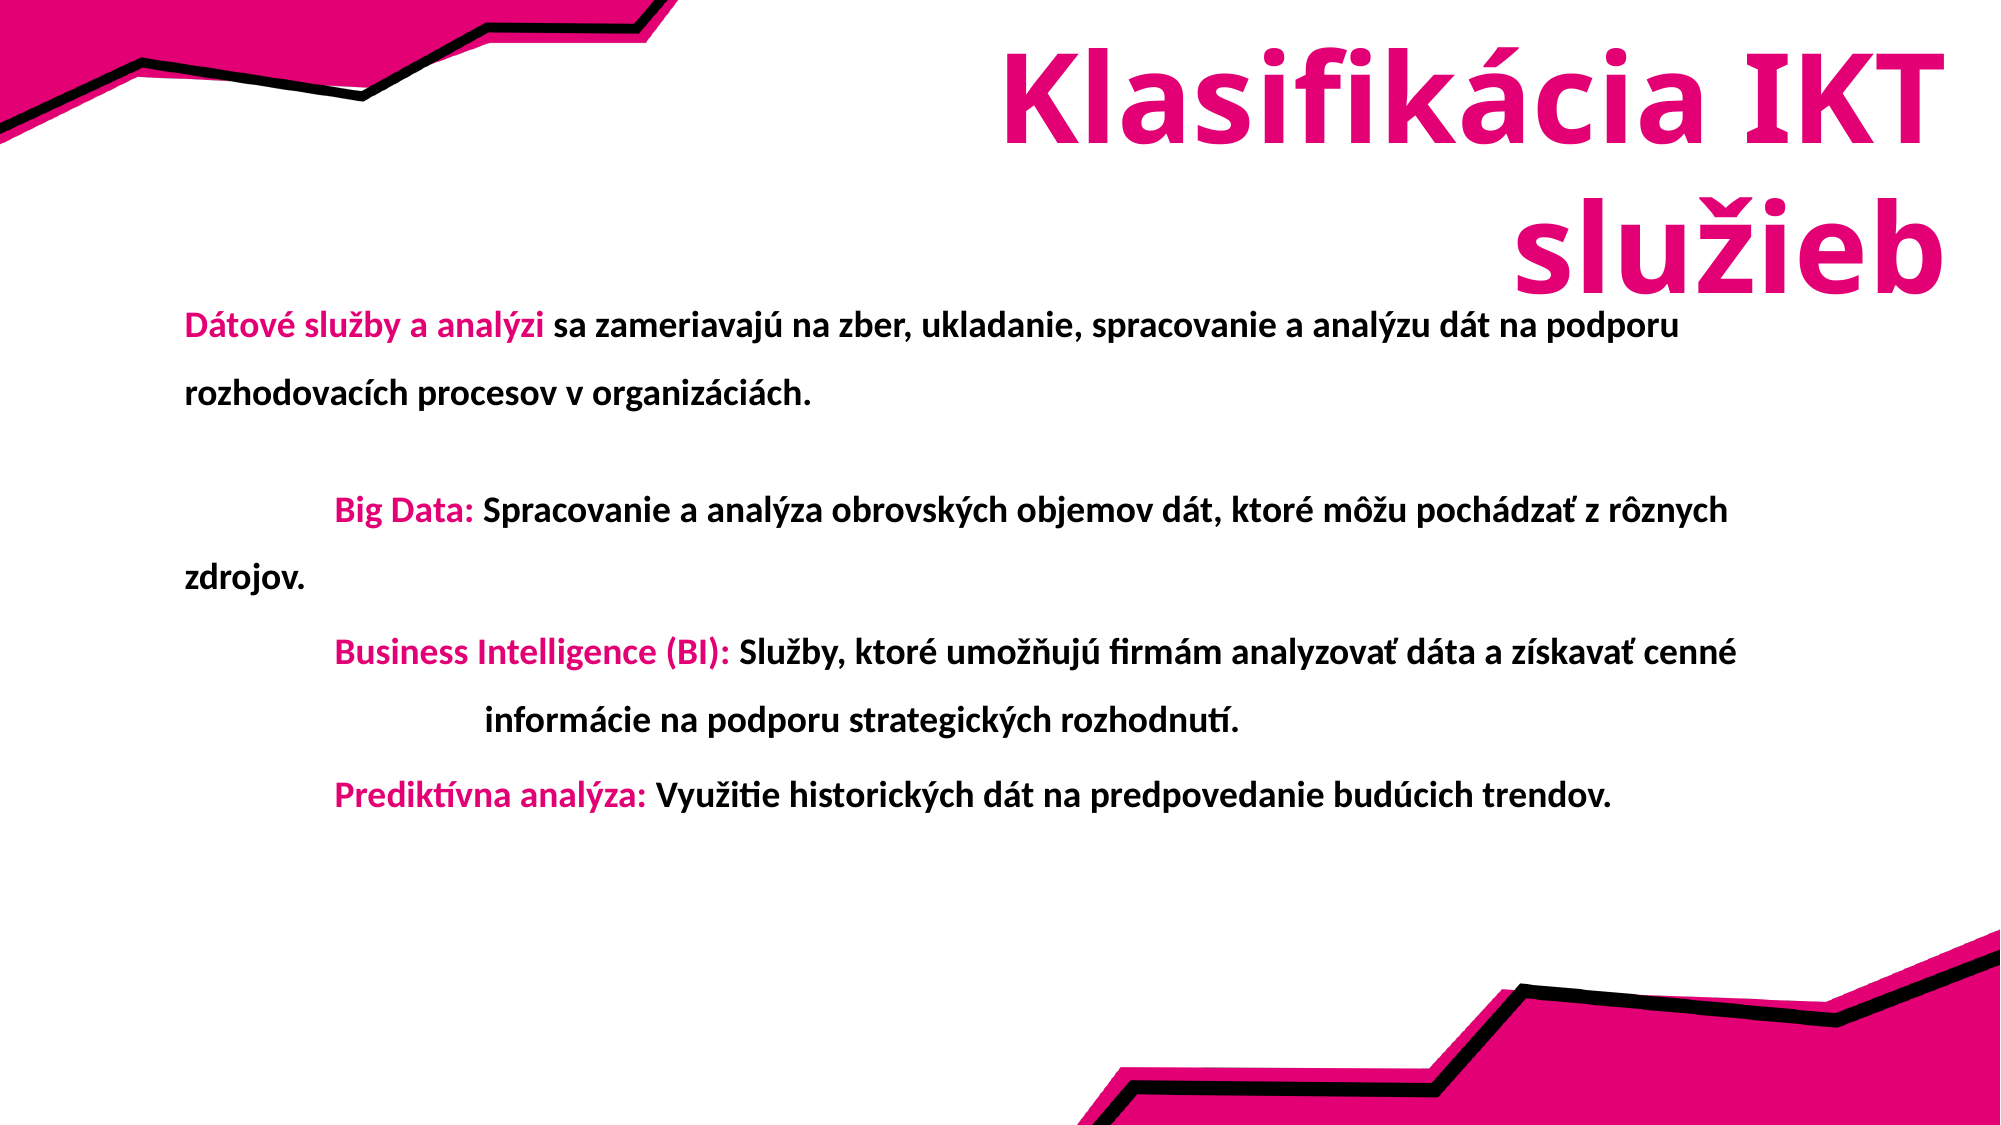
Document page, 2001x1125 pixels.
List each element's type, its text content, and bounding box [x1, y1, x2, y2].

picture [911, 904, 2000, 1125]
text_box Dátové služby a analýzi sa zameriavajú na zber, ukladanie, spracovanie a analýzu dát na podporu rozhodovacích procesov v organizáciách. Big Data: Spracovanie a analýza obrovských objemov dát, ktoré môžu pochádzať z rôznych zdrojov. Business Intelligence (BI): Služby, ktoré umožňujú firmám analyzovať dáta a získavať cenné informácie na podporu strategických rozhodnutí. Prediktívna analýza: Využitie historických dát na predpovedanie budúcich trendov. [139, 270, 1861, 822]
picture [0, 0, 793, 154]
text_box Klasifikácia IKT služieb [525, 11, 1963, 326]
